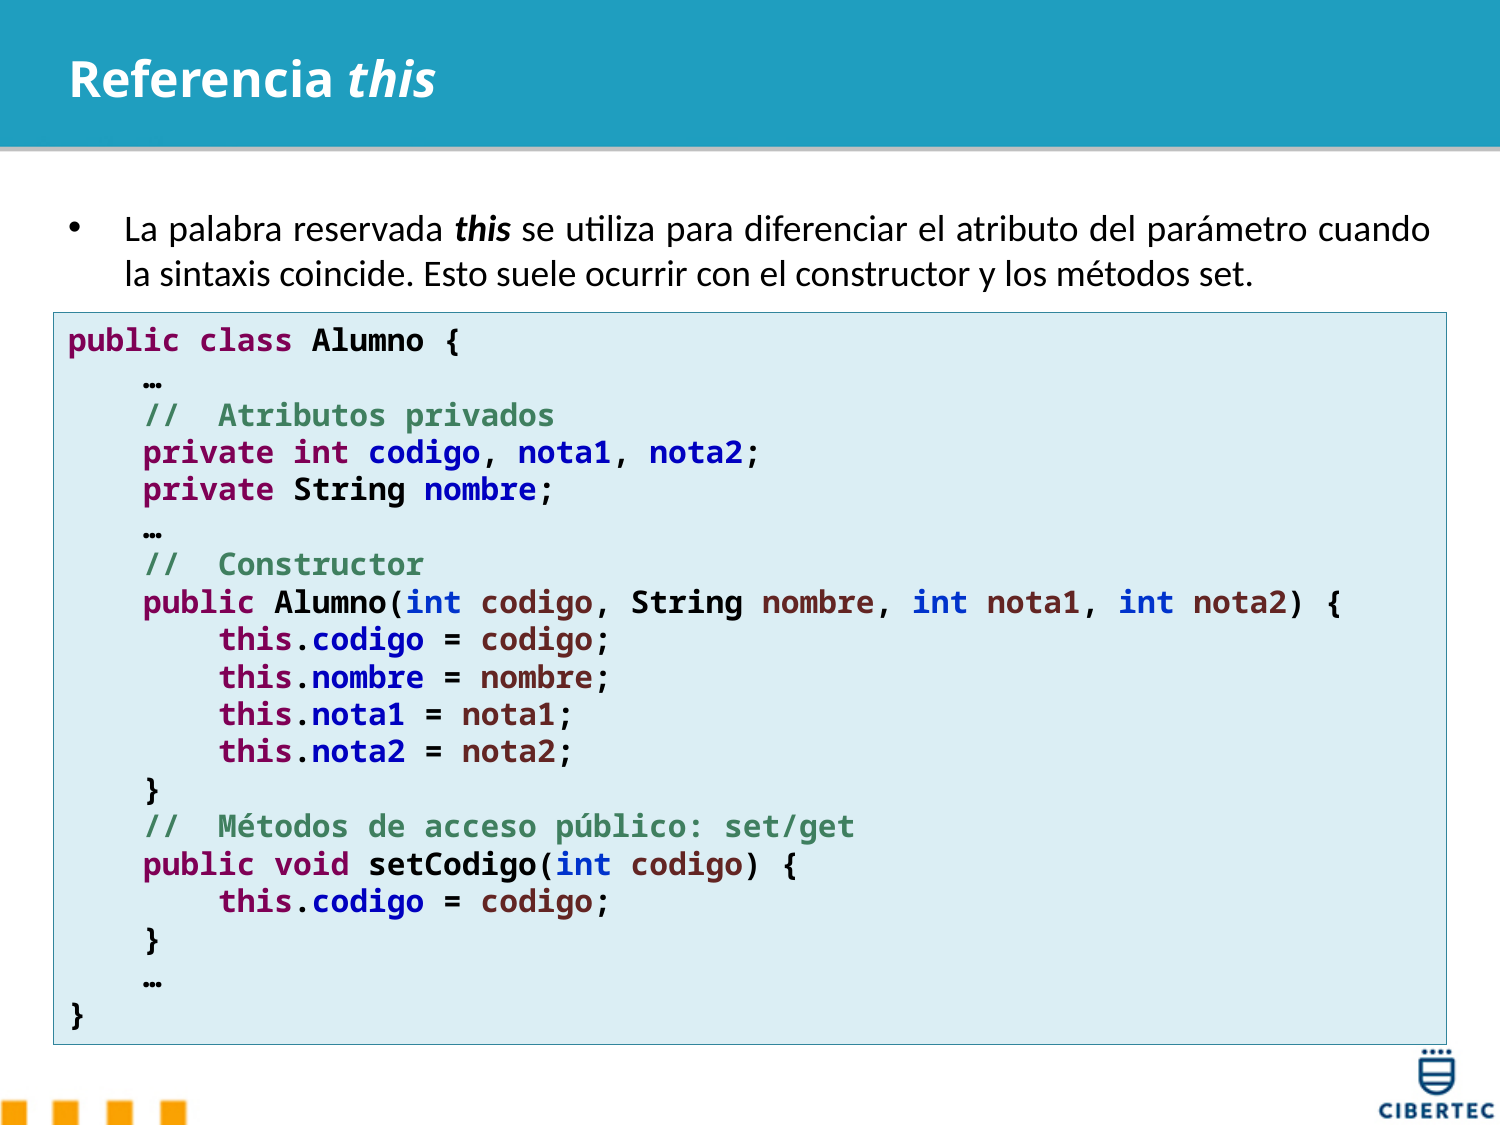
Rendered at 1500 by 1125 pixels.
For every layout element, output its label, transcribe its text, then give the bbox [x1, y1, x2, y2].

list public class Alumno { … // Atributos privados private int codigo, nota1, nota2; private String nombre; … // Constructor public Alumno(int codigo, String nombre, int nota1, int nota2) { this.codigo = codigo; this.nombre = nombre; this.nota1 = nota1; this.nota2 = nota2; } // Métodos de acceso público: set/get public void setCodigo(int codigo) { this.codigo = codigo; } … } [53, 315, 1447, 1045]
picture [0, 0, 1500, 146]
title Referencia this [53, 30, 1447, 126]
picture [0, 152, 1500, 1125]
text_box La palabra reservada this se utiliza para diferenciar el atributo del parámetro cuando la sintaxis coincide. Esto suele ocurrir con el constructor y los métodos set. [53, 196, 1447, 315]
